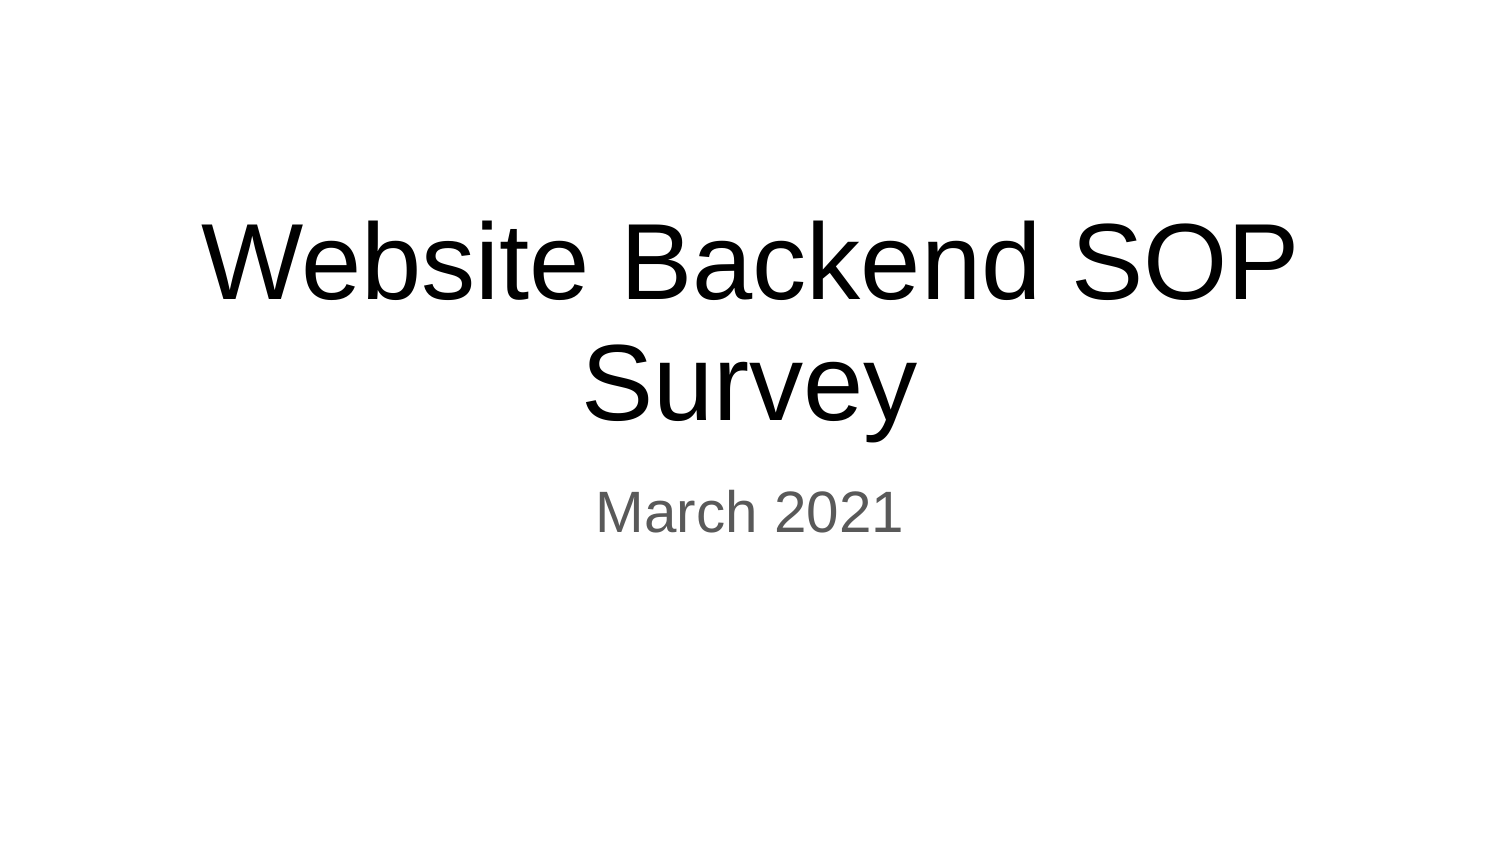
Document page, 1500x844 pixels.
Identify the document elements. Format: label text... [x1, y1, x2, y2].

title Website Backend SOP Survey [51, 122, 1449, 459]
subtitle March 2021 [51, 464, 1449, 595]
